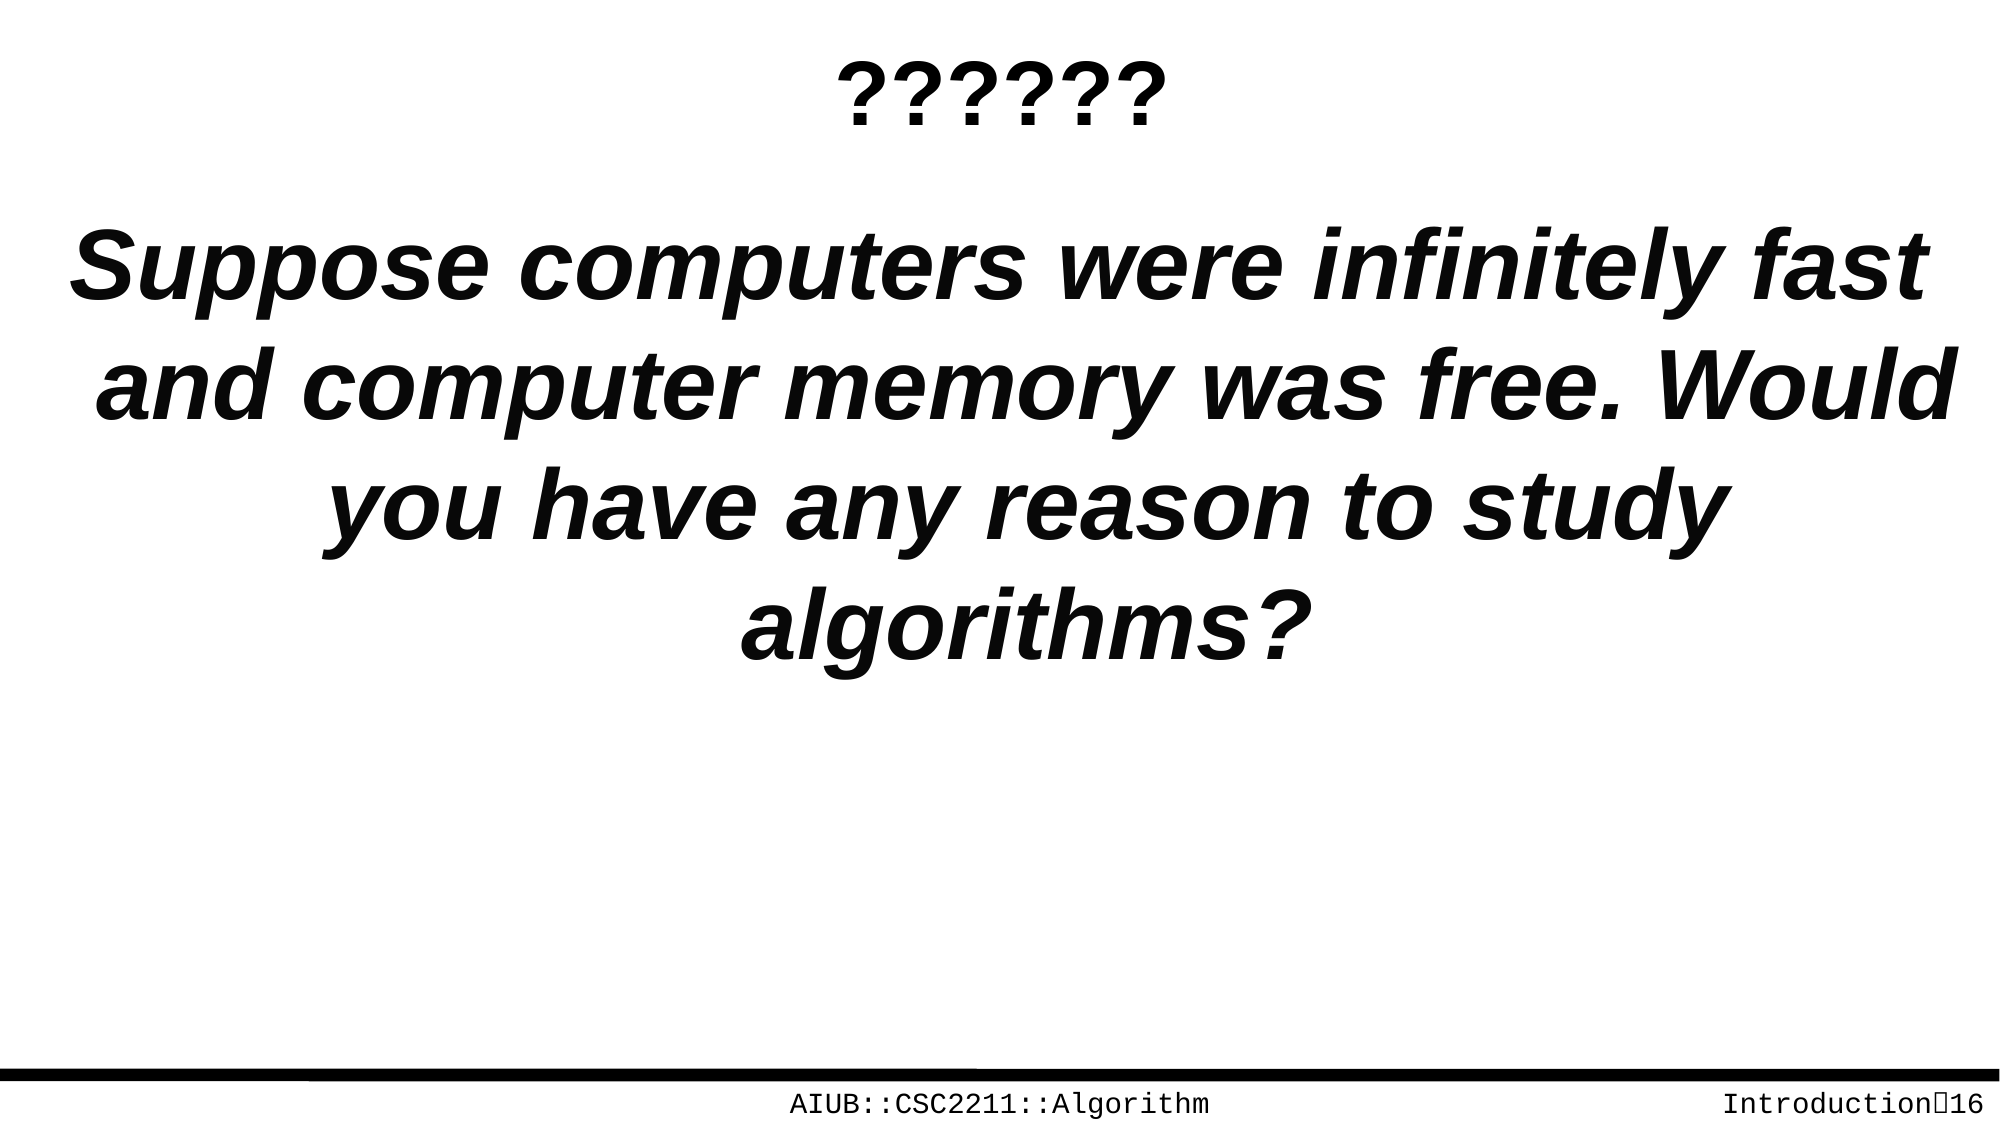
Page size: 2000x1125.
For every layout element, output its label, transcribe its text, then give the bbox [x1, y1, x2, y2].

title ?????? [5, 2, 2000, 176]
slide_number Introduction16 [1532, 1077, 2000, 1125]
footer AIUB::CSC2211::Algorithm [682, 1077, 1317, 1125]
list Suppose computers were infinitely fast and computer memory was free. Would you have any reason to study algorithms? [0, 191, 2000, 1068]
